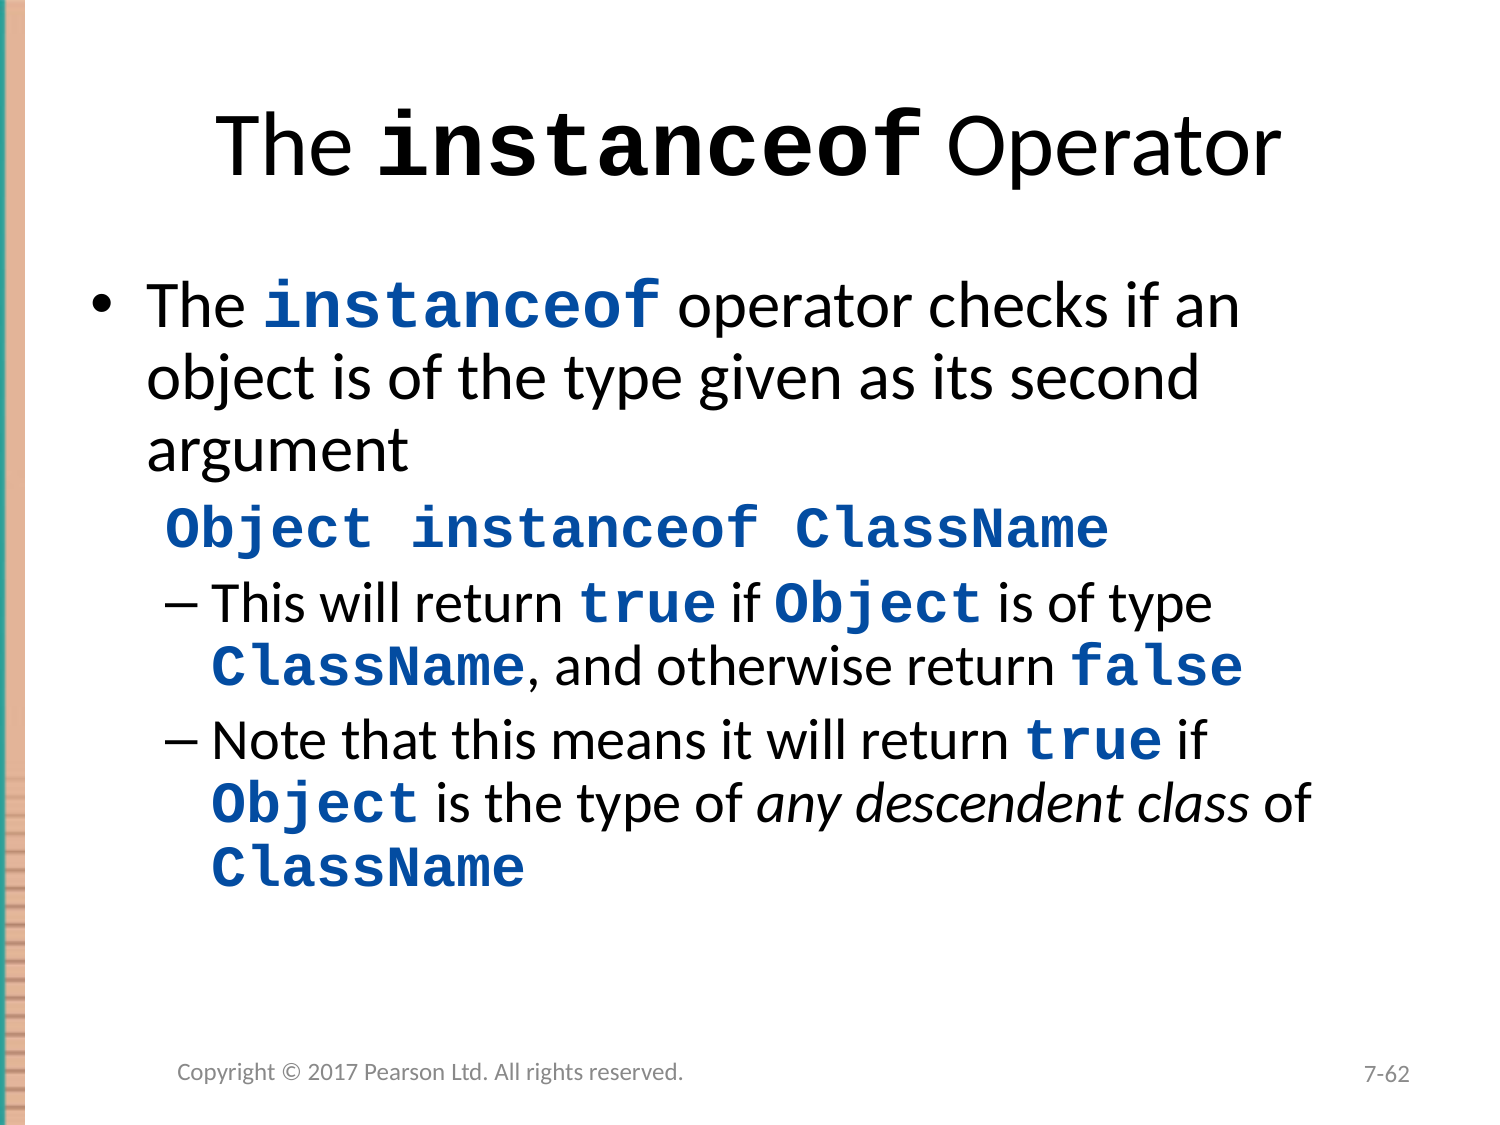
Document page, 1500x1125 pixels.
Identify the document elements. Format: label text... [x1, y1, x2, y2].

list The instanceof operator checks if an object is of the type given as its second argument Object instanceof ClassName This will return true if Object is of type ClassName, and otherwise return false Note that this means it will return true if Object is the type of any descendent class of ClassName [75, 262, 1425, 1005]
title The instanceof Operator [75, 45, 1425, 233]
slide_number 7-62 [1074, 1042, 1425, 1103]
picture [0, 0, 25, 1125]
footer Copyright © 2017 Pearson Ltd. All rights reserved. [75, 1040, 788, 1100]
